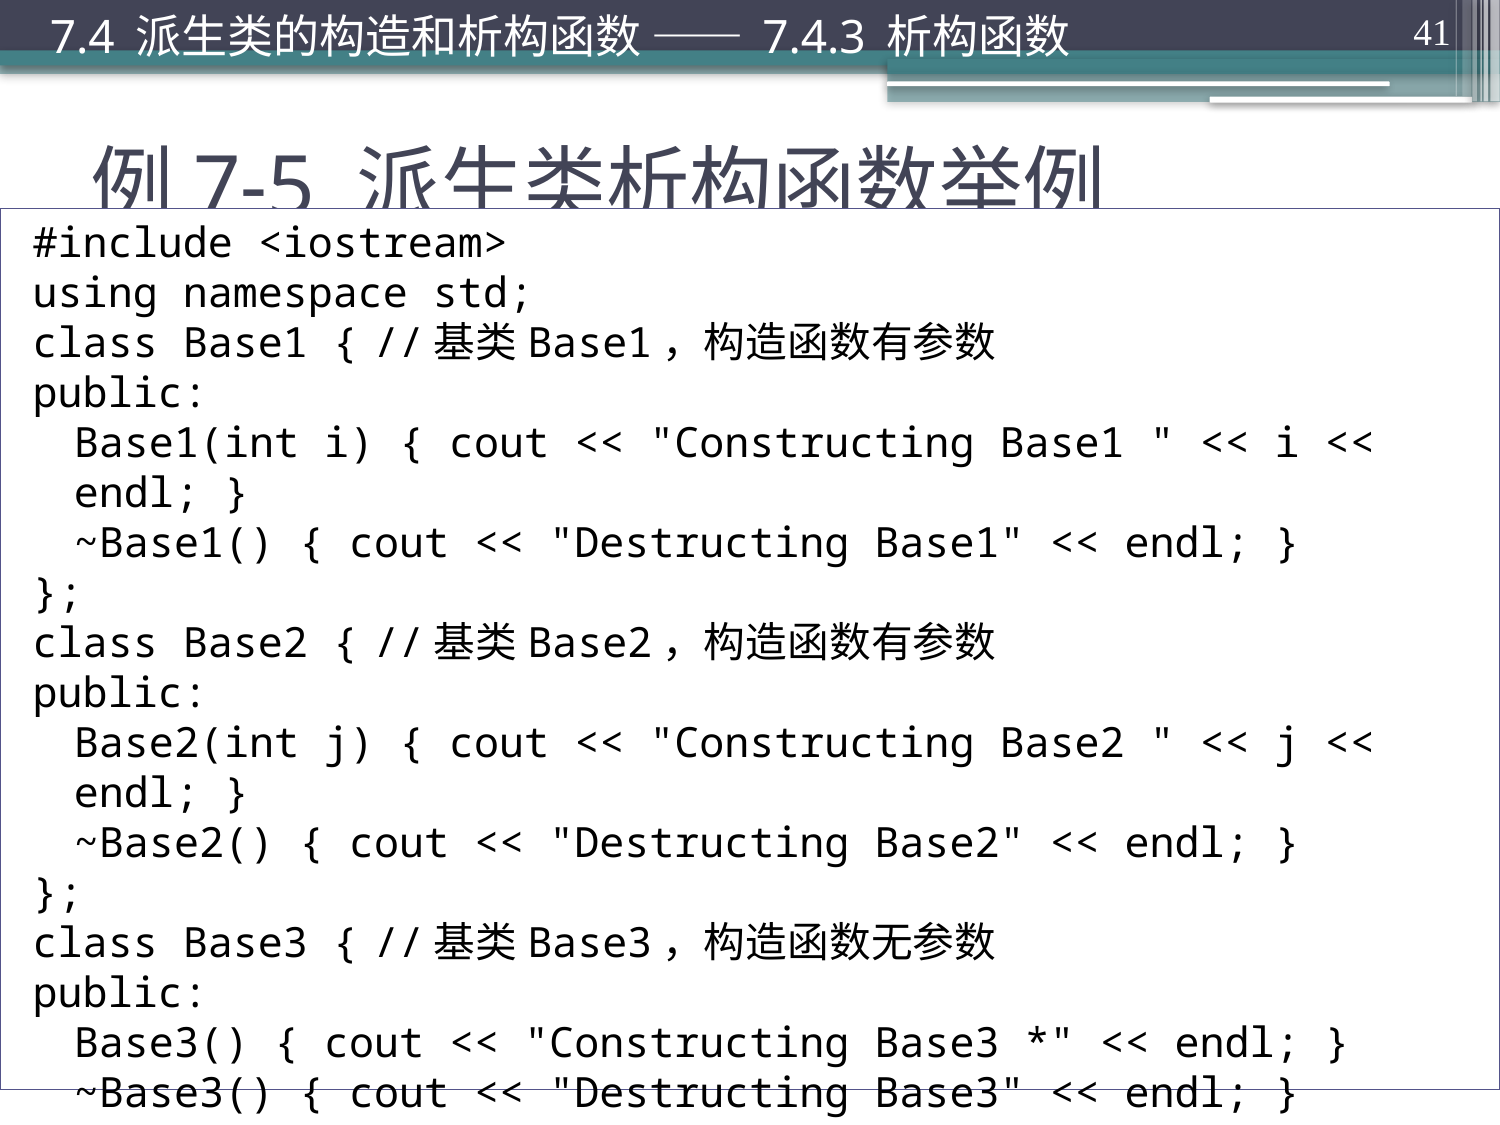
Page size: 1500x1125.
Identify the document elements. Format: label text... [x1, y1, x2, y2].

list #include <iostream> using namespace std; class Base1 { //基类Base1，构造函数有参数 public: Base1(int i) { cout << "Constructing Base1 " << i << endl; } ~Base1() { cout << "Destructing Base1" << endl; } }; class Base2 { //基类Base2，构造函数有参数 public: Base2(int j) { cout << "Constructing Base2 " << j << endl; } ~Base2() { cout << "Destructing Base2" << endl; } }; class Base3 { //基类Base3，构造函数无参数 public: Base3() { cout << "Constructing Base3 *" << endl; } ~Base3() { cout << "Destructing Base3" << endl; } }; [0, 208, 1500, 1090]
text_box 7.4 派生类的构造和析构函数 —— 7.4.3 析构函数 [35, 0, 1471, 71]
title 例7-5 派生类析构函数举例 [75, 94, 1425, 208]
